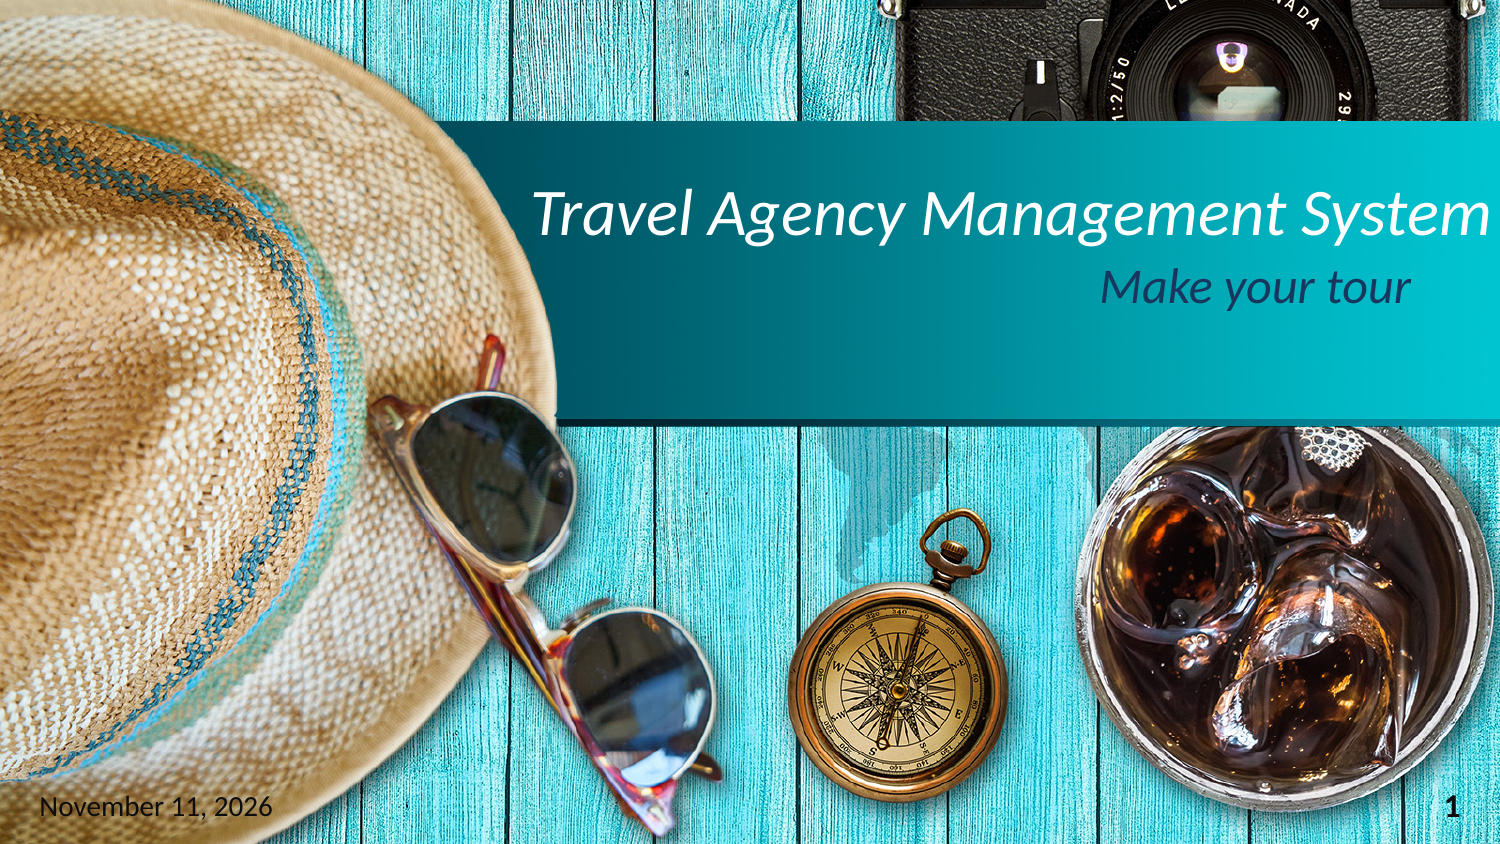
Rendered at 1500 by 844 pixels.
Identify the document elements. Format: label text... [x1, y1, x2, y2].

subtitle Make your tour [73, 246, 1427, 347]
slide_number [24, 782, 375, 827]
slide_number 1 [1125, 782, 1476, 827]
picture [0, 0, 1500, 844]
title Travel Agency Management System [155, 146, 1500, 272]
